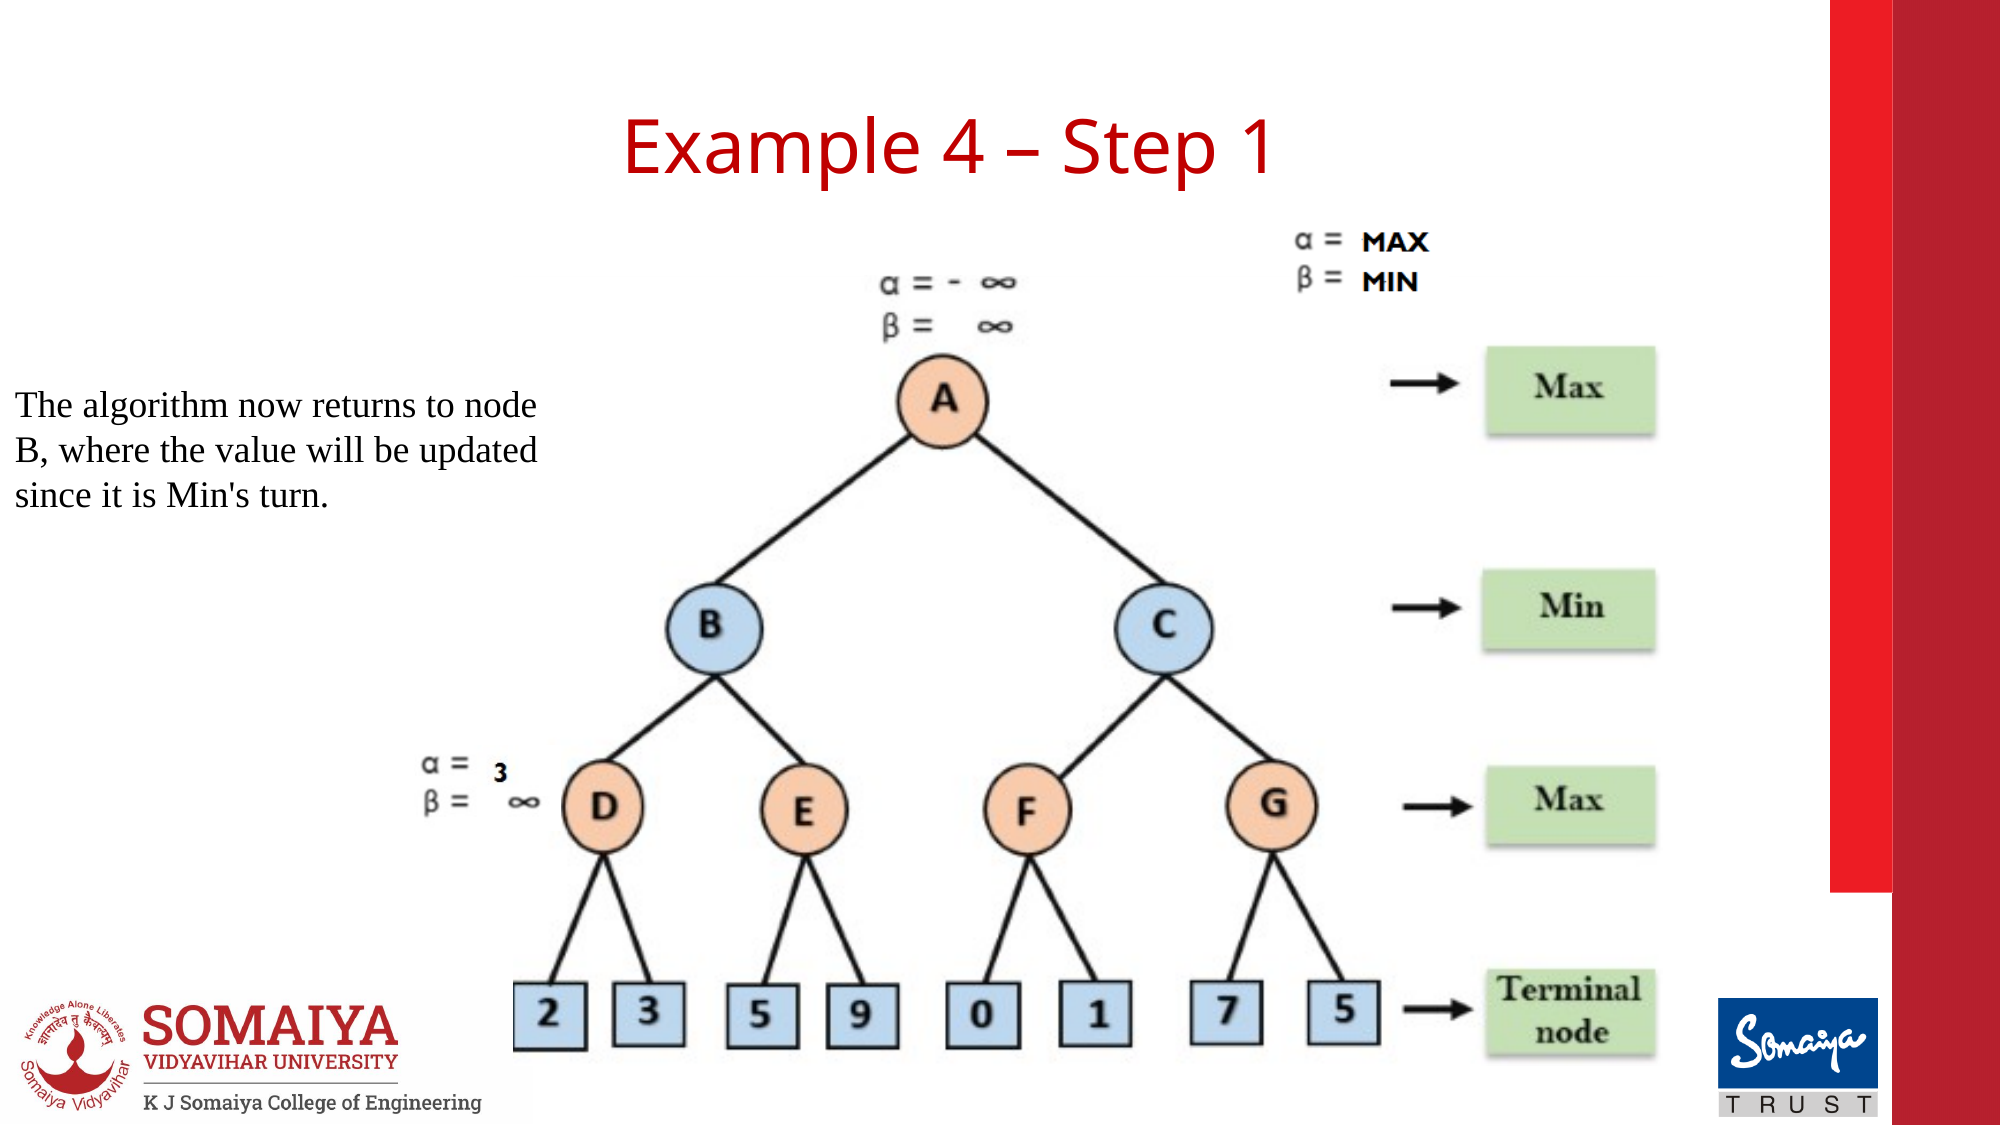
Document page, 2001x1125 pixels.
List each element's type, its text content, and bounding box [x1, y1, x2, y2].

title Example 4 – Step 1 [88, 59, 1814, 239]
picture [0, 990, 533, 1124]
picture [1718, 998, 1878, 1117]
text_box The algorithm now returns to node B, where the value will be updated since it is Min's turn. [0, 372, 414, 523]
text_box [414, 221, 1663, 1066]
picture [1830, 0, 2000, 1125]
